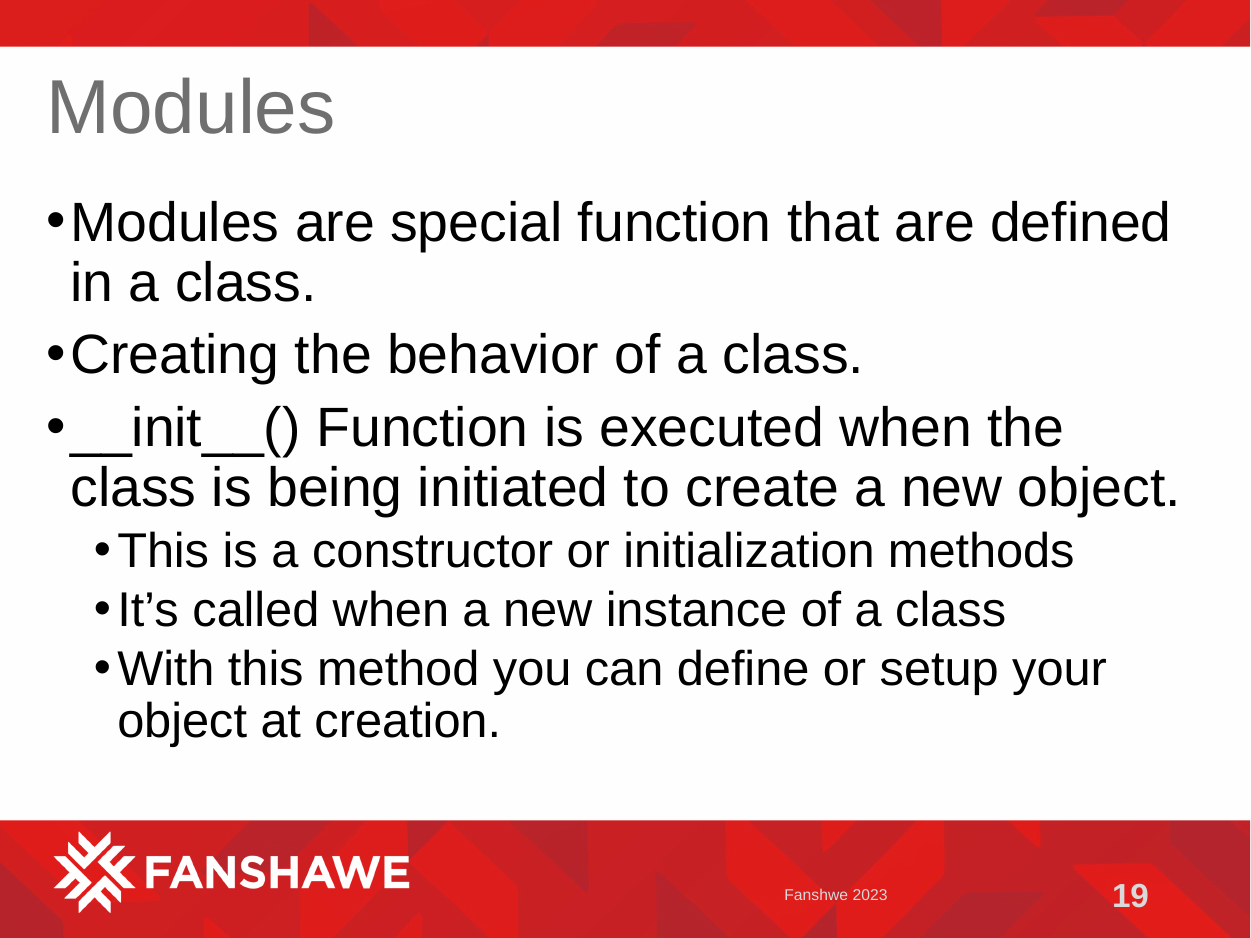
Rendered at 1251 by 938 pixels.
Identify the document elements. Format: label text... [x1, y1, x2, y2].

picture [0, 0, 1251, 938]
list Modules are special function that are defined in a class. Creating the behavior of a class. __init__() Function is executed when the class is being initiated to create a new object. This is a constructor or initialization methods It’s called when a new instance of a class With this method you can define or setup your object at creation. [31, 185, 1206, 807]
footer Fanshwe 2023 [624, 868, 1047, 919]
title Modules [31, 49, 1206, 169]
slide_number 19 [1066, 868, 1165, 919]
